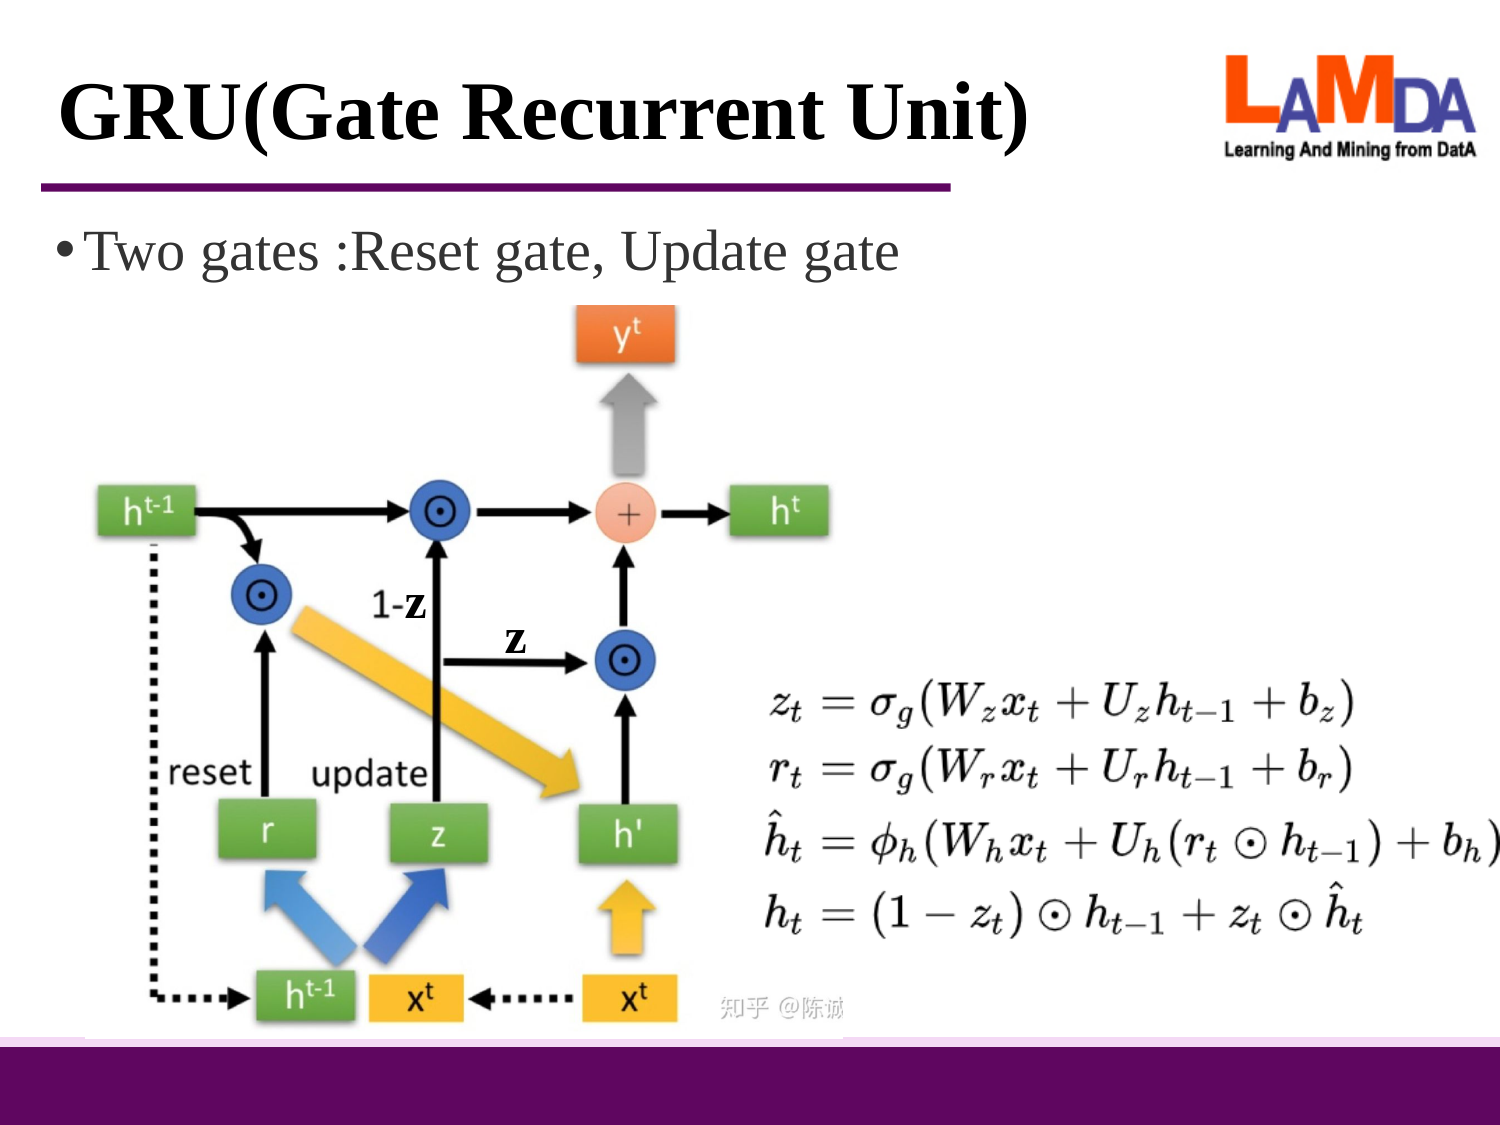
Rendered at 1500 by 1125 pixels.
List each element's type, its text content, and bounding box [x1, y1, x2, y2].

picture [84, 305, 1500, 1039]
list Two gates :Reset gate, Update gate [39, 212, 1474, 1028]
title GRU(Gate Recurrent Unit) [41, 52, 1215, 173]
picture [0, 1047, 1500, 1125]
picture [1212, 46, 1493, 180]
